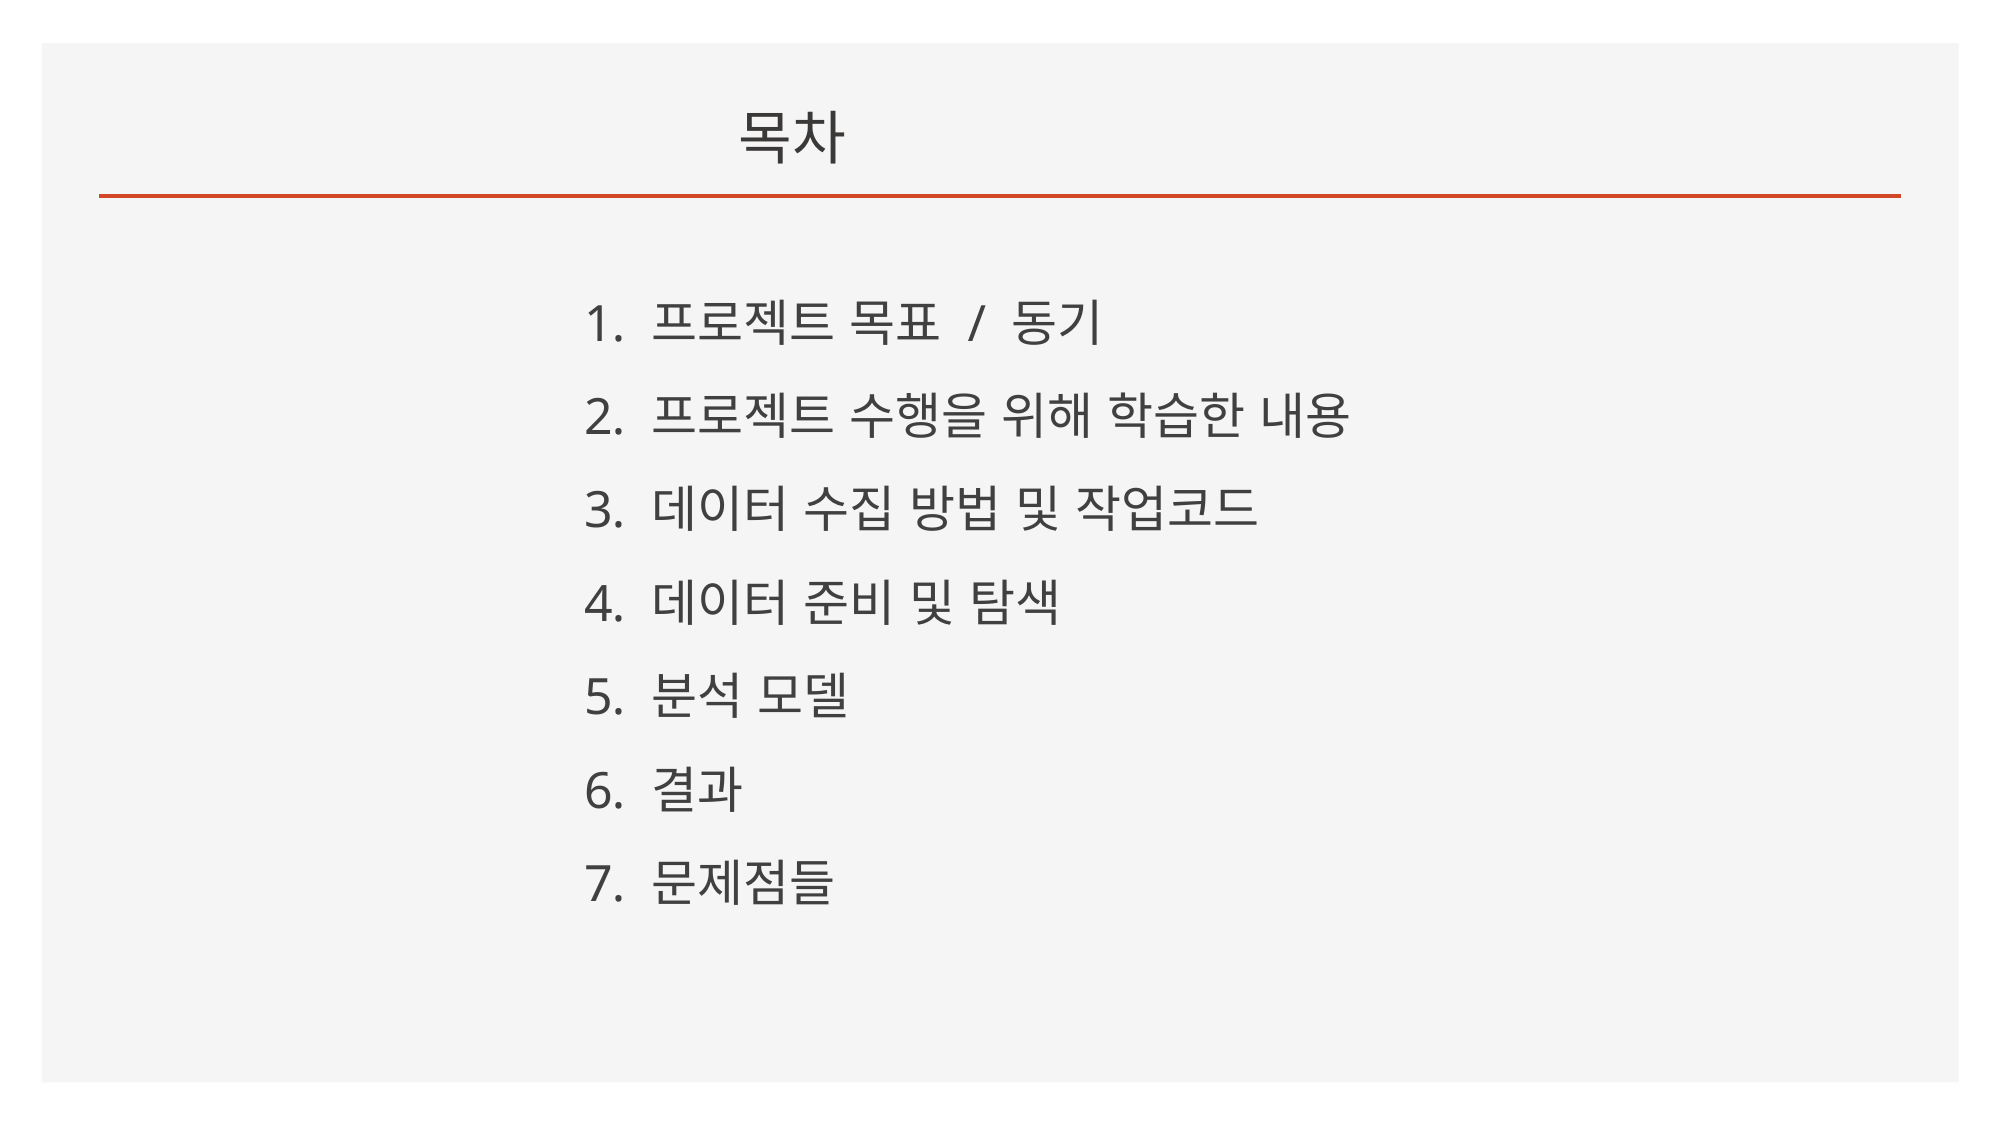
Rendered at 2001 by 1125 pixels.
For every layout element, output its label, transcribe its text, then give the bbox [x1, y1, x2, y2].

title 목차 [85, 73, 1499, 179]
text_box 프로젝트 목표 / 동기 프로젝트 수행을 위해 학습한 내용 데이터 수집 방법 및 작업코드 데이터 준비 및 탐색 분석 모델 결과 문제점들 [569, 283, 1431, 1034]
